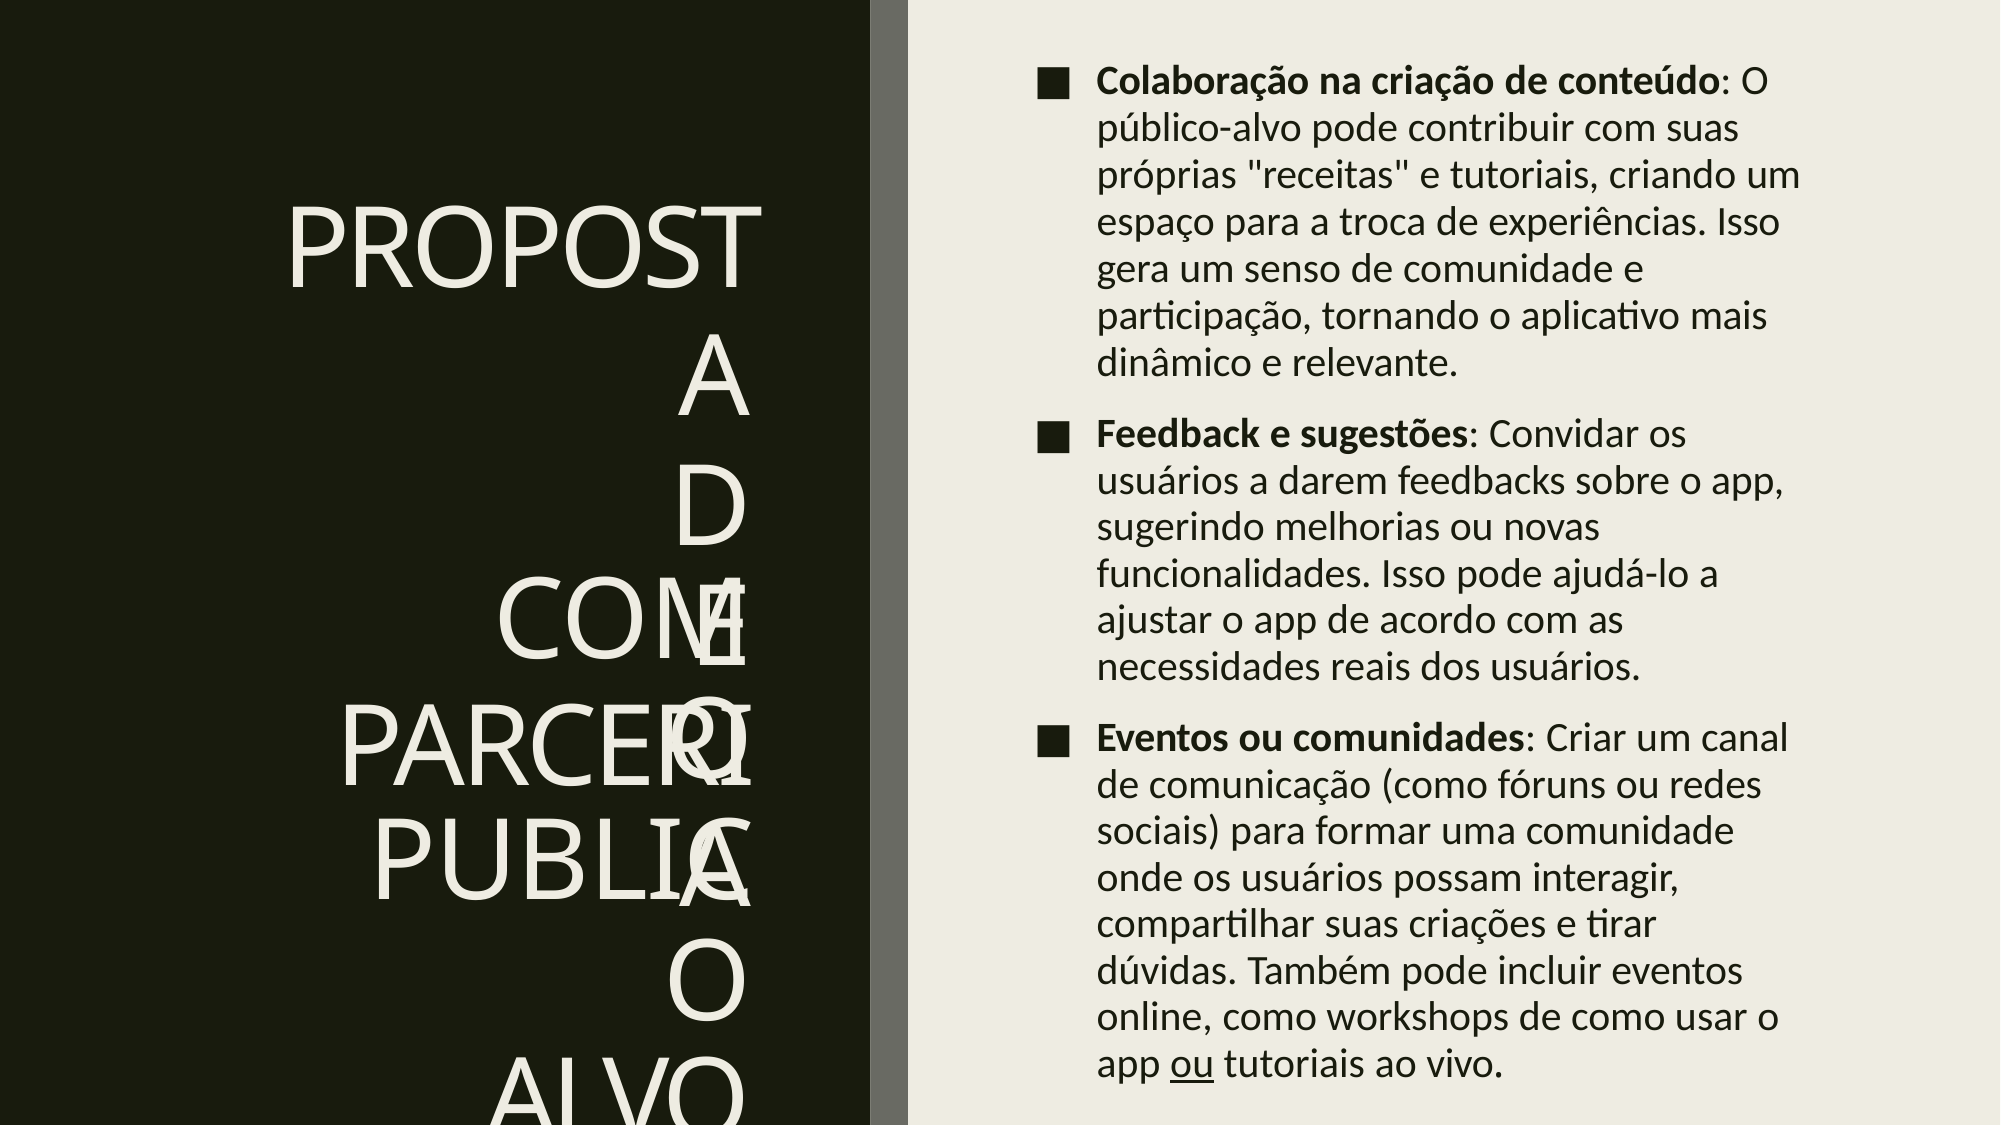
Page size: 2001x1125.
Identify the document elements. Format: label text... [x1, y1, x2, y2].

title PROPOSTA DE PARCERIA [241, 180, 753, 929]
text_box [870, 0, 908, 1125]
text_box Colaboração na criação de conteúdo: O público-alvo pode contribuir com suas próprias "receitas" e tutoriais, criando um espaço para a troca de experiências. Isso gera um senso de comunidade e participação, tornando o aplicativo mais dinâmico e relevante. Feedback e sugestões: Convidar os usuários a darem feedbacks sobre o app, sugerindo melhorias ou novas funcionalidades. Isso pode ajudá-lo a ajustar o app de acordo com as necessidades reais dos usuários. Eventos ou comunidades: Criar um canal de comunicação (como fóruns ou redes sociais) para formar uma comunidade onde os usuários possam interagir, compartilhar suas criações e tirar dúvidas. Também pode incluir eventos online, como workshops de como usar o app ou tutoriais ao vivo. [1031, 51, 1809, 1087]
text_box COM O PUBLICO ALVO [328, 541, 753, 1125]
